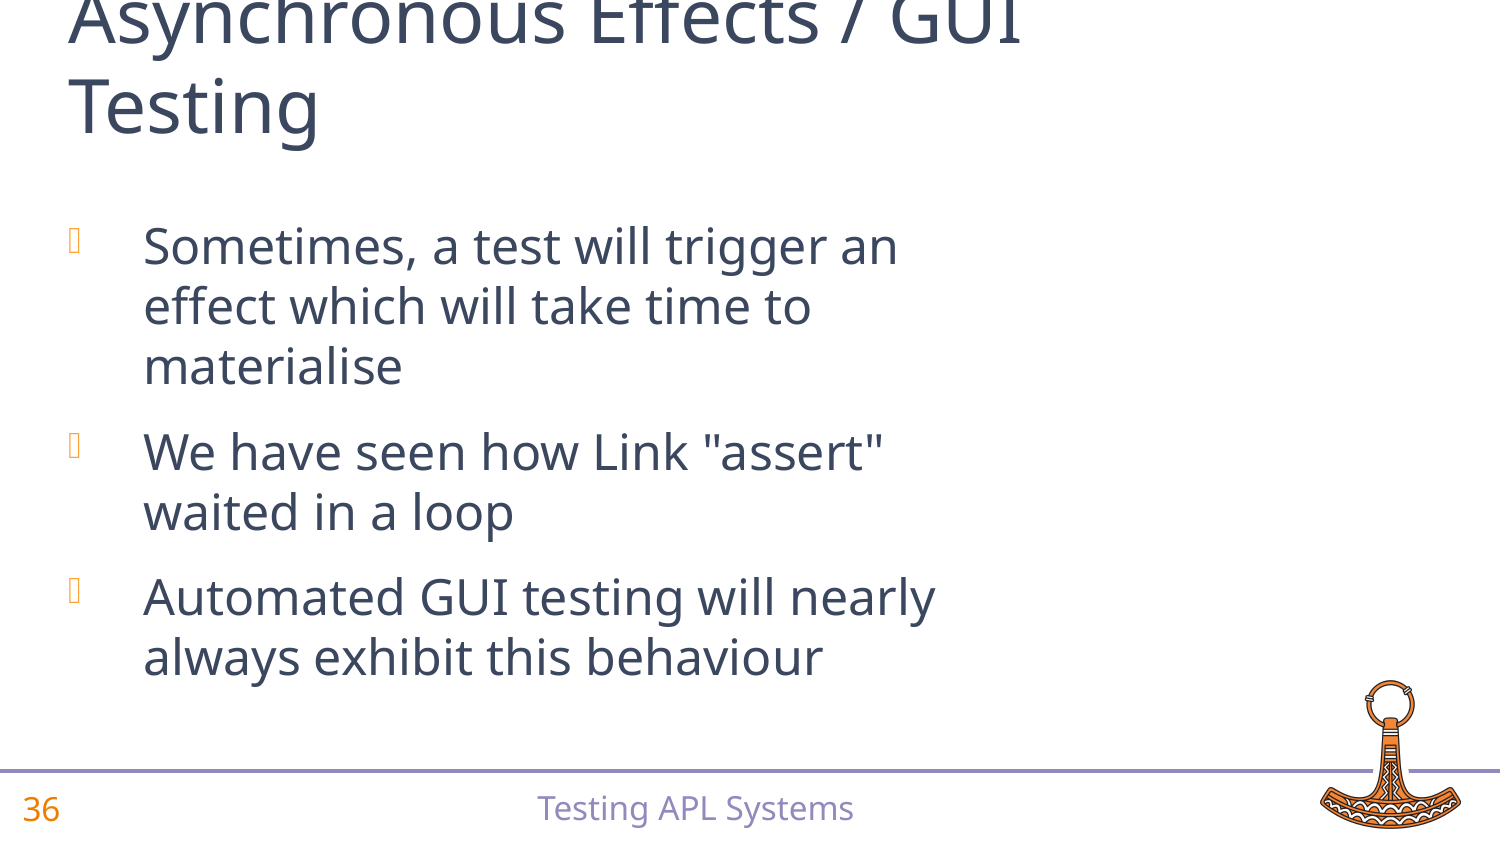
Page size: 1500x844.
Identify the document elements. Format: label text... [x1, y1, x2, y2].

title Asynchronous Effects / GUI Testing [53, 43, 1300, 157]
picture [1320, 680, 1461, 829]
list Sometimes, a test will trigger an effect which will take time to materialise We have seen how Link "assert" waited in a loop Automated GUI testing will nearly always exhibit this behaviour [53, 207, 1053, 740]
